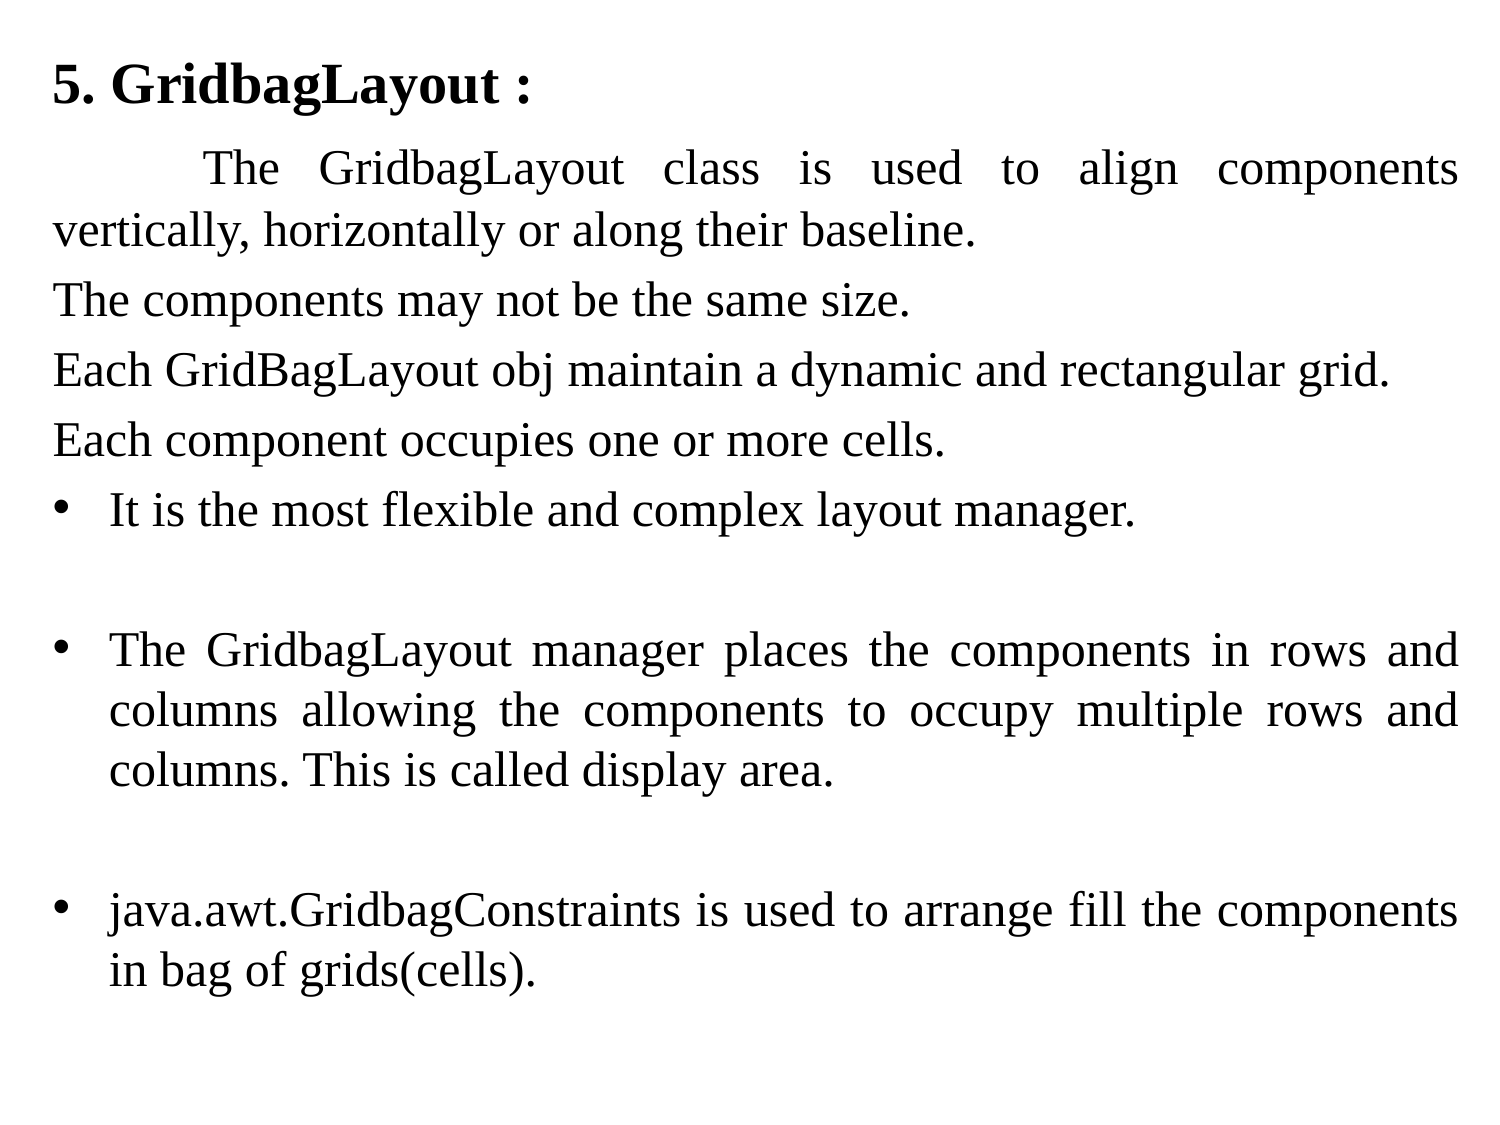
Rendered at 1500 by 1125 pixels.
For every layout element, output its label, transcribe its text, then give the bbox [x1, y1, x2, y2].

subtitle 5. GridbagLayout : The GridbagLayout class is used to align components vertically, horizontally or along their baseline. The components may not be the same size. Each GridBagLayout obj maintain a dynamic and rectangular grid. Each component occupies one or more cells. It is the most flexible and complex layout manager. The GridbagLayout manager places the components in rows and columns allowing the components to occupy multiple rows and columns. This is called display area. java.awt.GridbagConstraints is used to arrange fill the components in bag of grids(cells). [37, 37, 1475, 1025]
